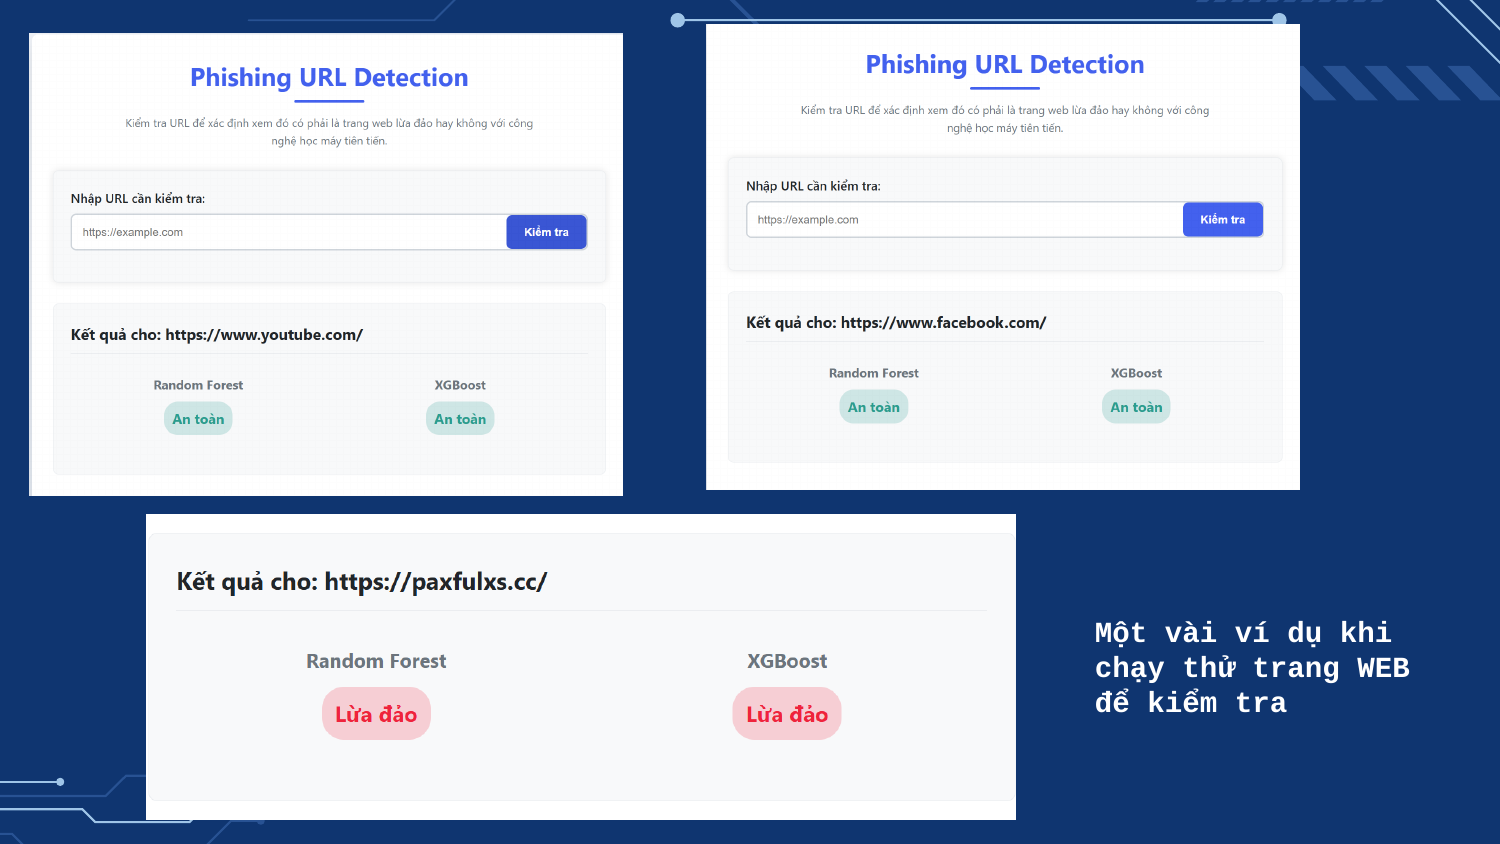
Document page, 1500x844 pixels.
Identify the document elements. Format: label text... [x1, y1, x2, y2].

text_box Một vài ví dụ khi chạy thử trang WEB để kiểm tra [1080, 606, 1500, 726]
picture [146, 514, 1016, 820]
picture [29, 32, 623, 496]
picture [706, 23, 1300, 490]
